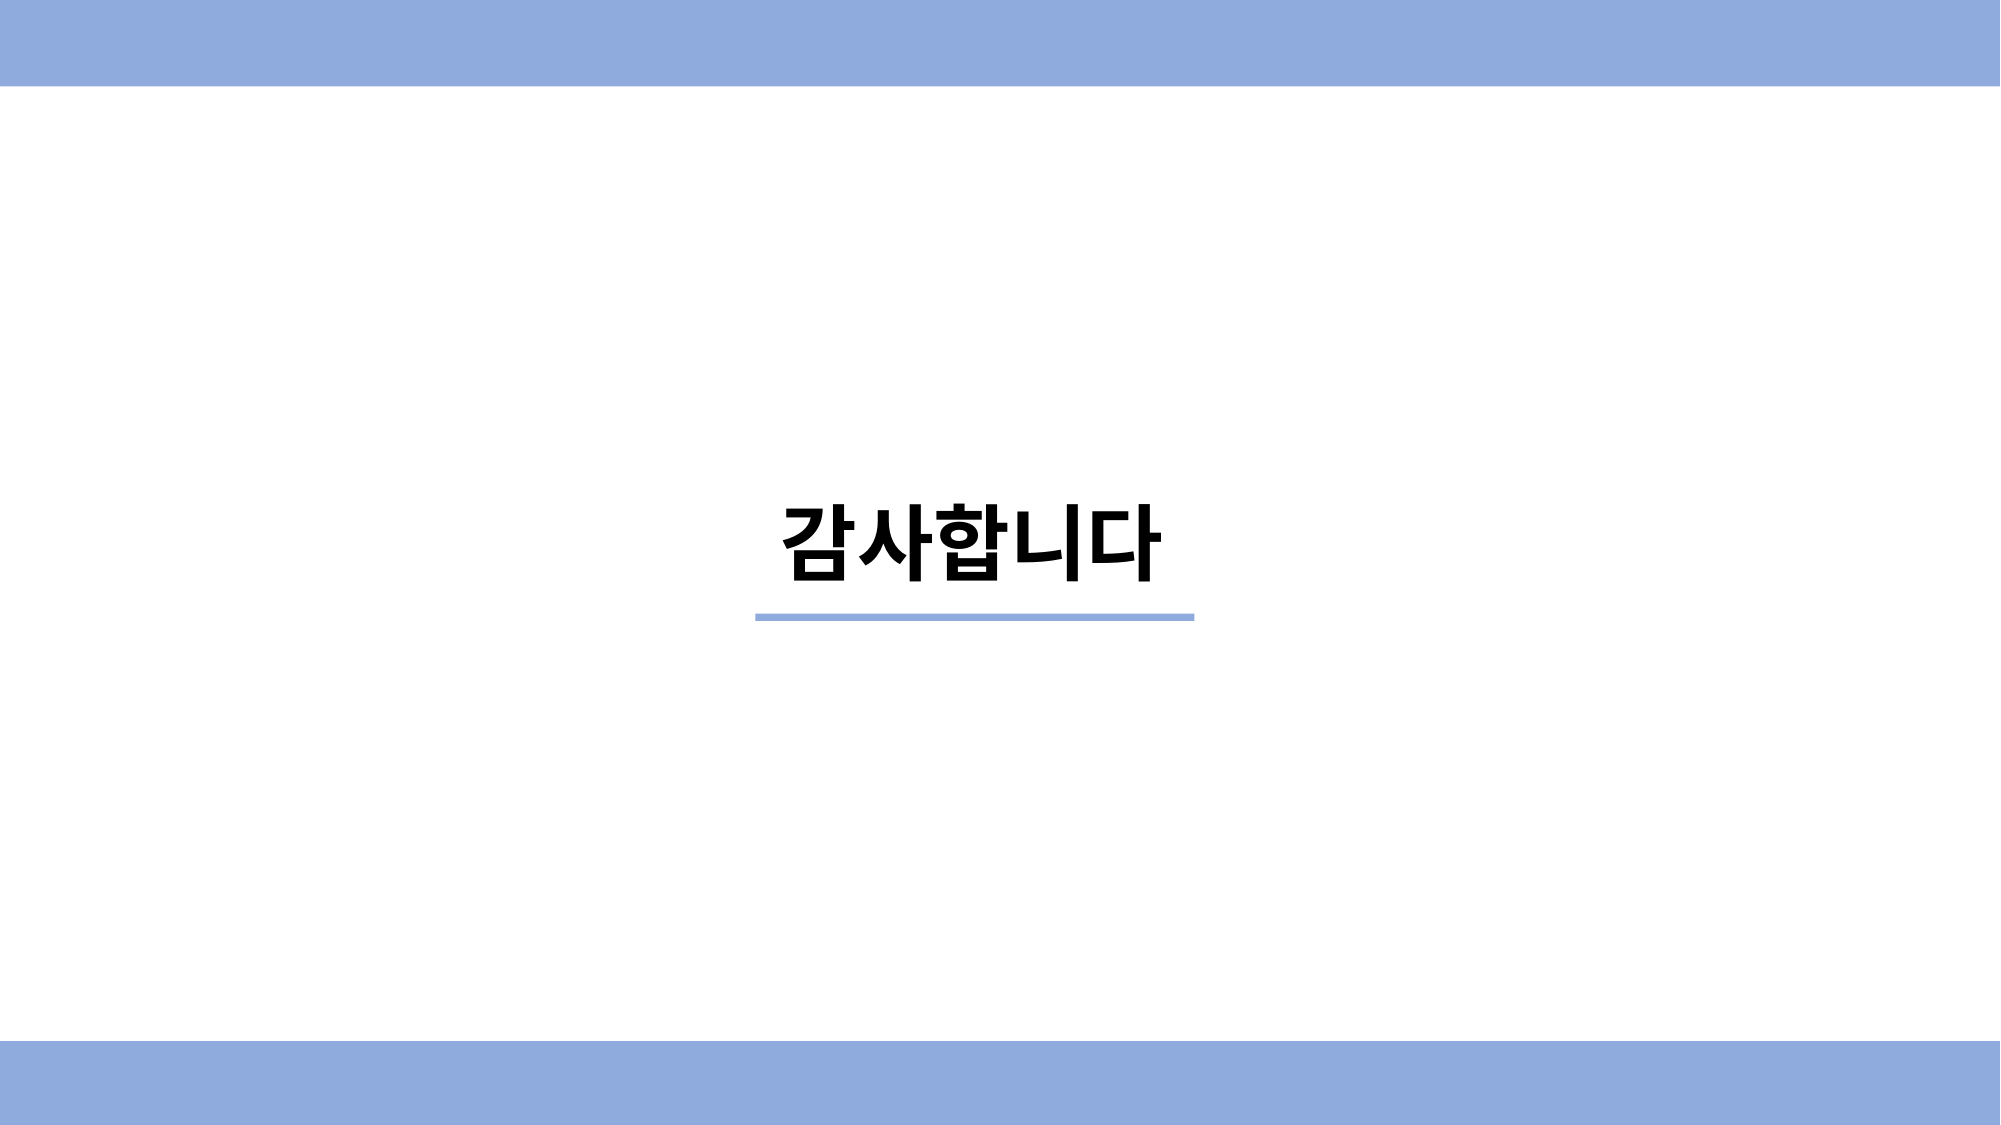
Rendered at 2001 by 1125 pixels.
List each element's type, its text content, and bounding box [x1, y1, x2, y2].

text_box [0, 1040, 2000, 1125]
text_box [754, 612, 1195, 622]
text_box [0, 0, 2000, 87]
title 감사합니다 [117, 463, 1827, 600]
